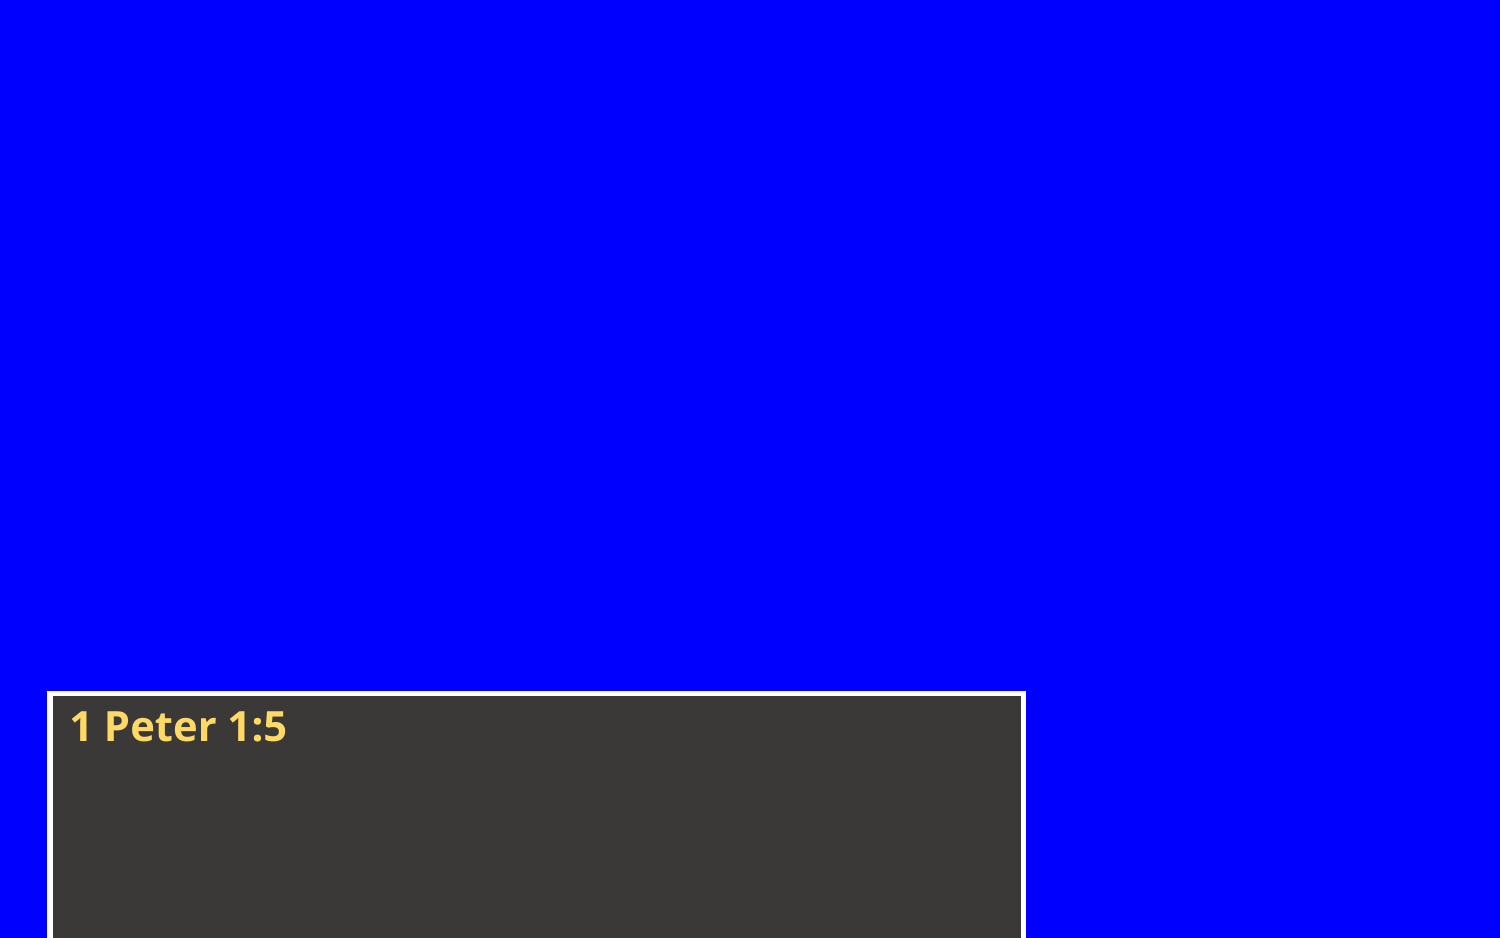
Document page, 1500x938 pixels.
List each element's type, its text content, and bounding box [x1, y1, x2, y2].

text_box 1 Peter 1:5 5 Who are kept by the power of God through faith unto salvation ready to be revealed in the last time. [50, 693, 1024, 938]
